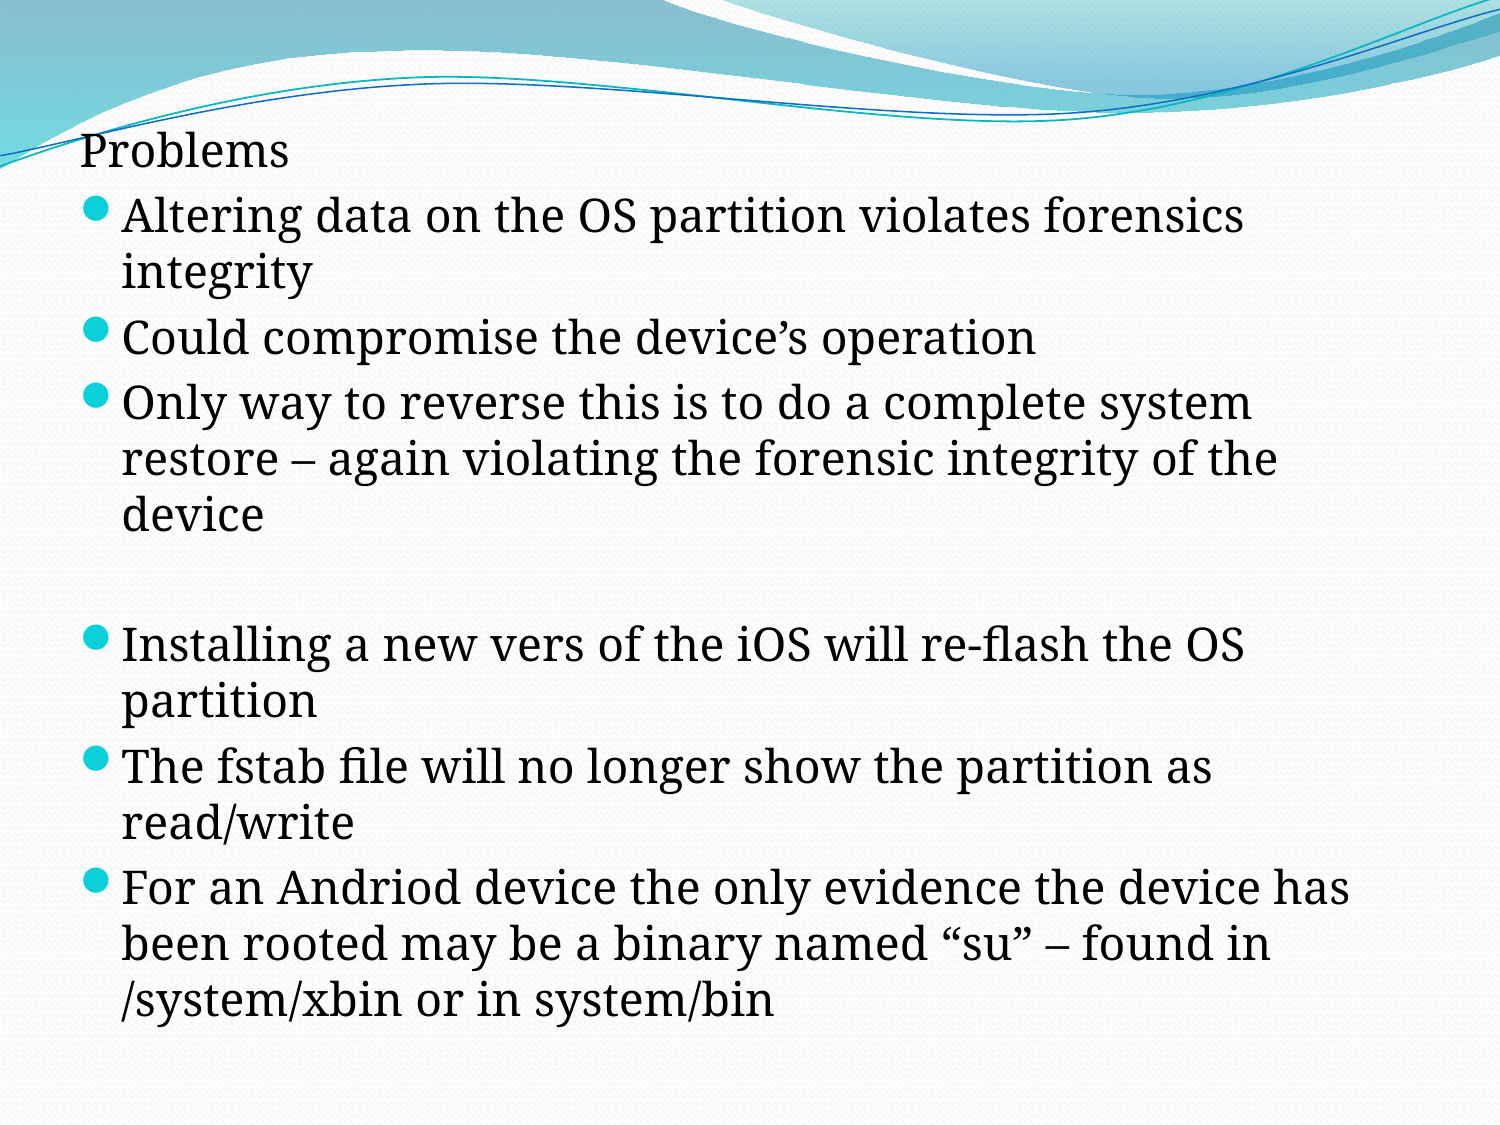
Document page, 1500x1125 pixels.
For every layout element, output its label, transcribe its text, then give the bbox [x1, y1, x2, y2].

list Problems Altering data on the OS partition violates forensics integrity Could compromise the device’s operation Only way to reverse this is to do a complete system restore – again violating the forensic integrity of the device Installing a new vers of the iOS will re-flash the OS partition The fstab file will no longer show the partition as read/write For an Andriod device the only evidence the device has been rooted may be a binary named “su” – found in /system/xbin or in system/bin [64, 113, 1425, 1038]
